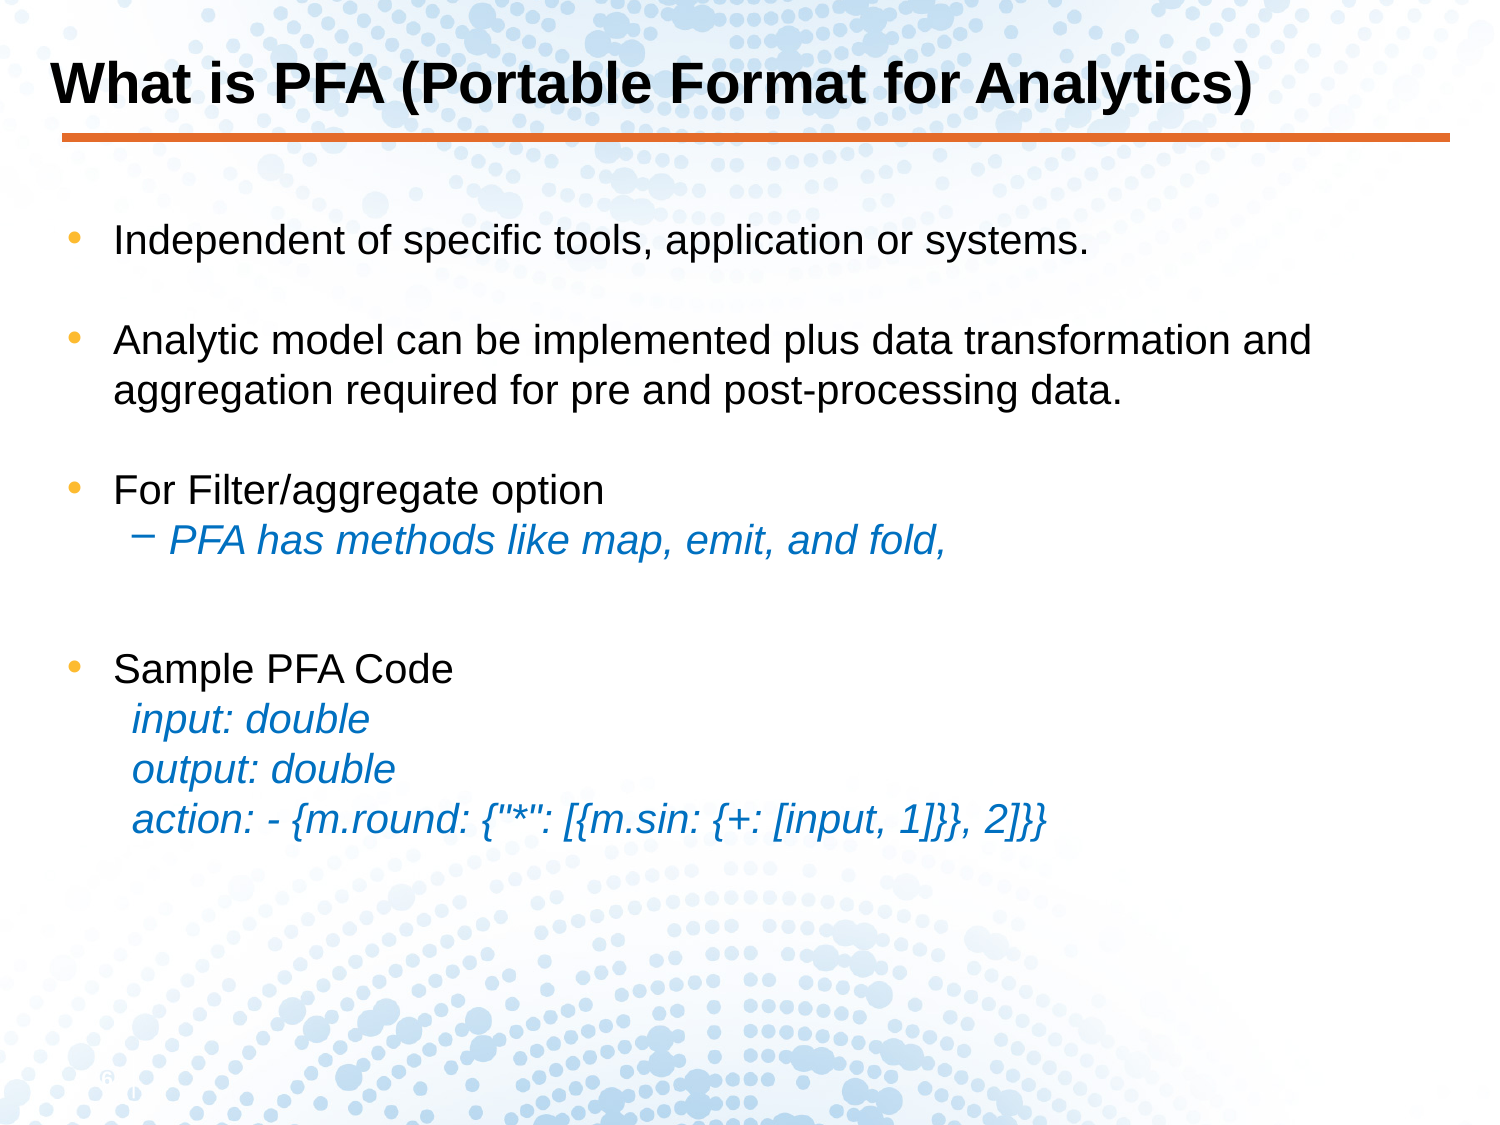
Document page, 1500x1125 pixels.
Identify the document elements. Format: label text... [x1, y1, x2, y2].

title What is PFA (Portable Format for Analytics) [49, 37, 1401, 124]
picture [0, 0, 1498, 1125]
list Independent of specific tools, application or systems. Analytic model can be implemented plus data transformation and aggregation required for pre and post-processing data. For Filter/aggregate option PFA has methods like map, emit, and fold, Sample PFA Code input: double output: double action: - {m.round: {"*": [{m.sin: {+: [input, 1]}}, 2]}} [65, 212, 1442, 1063]
